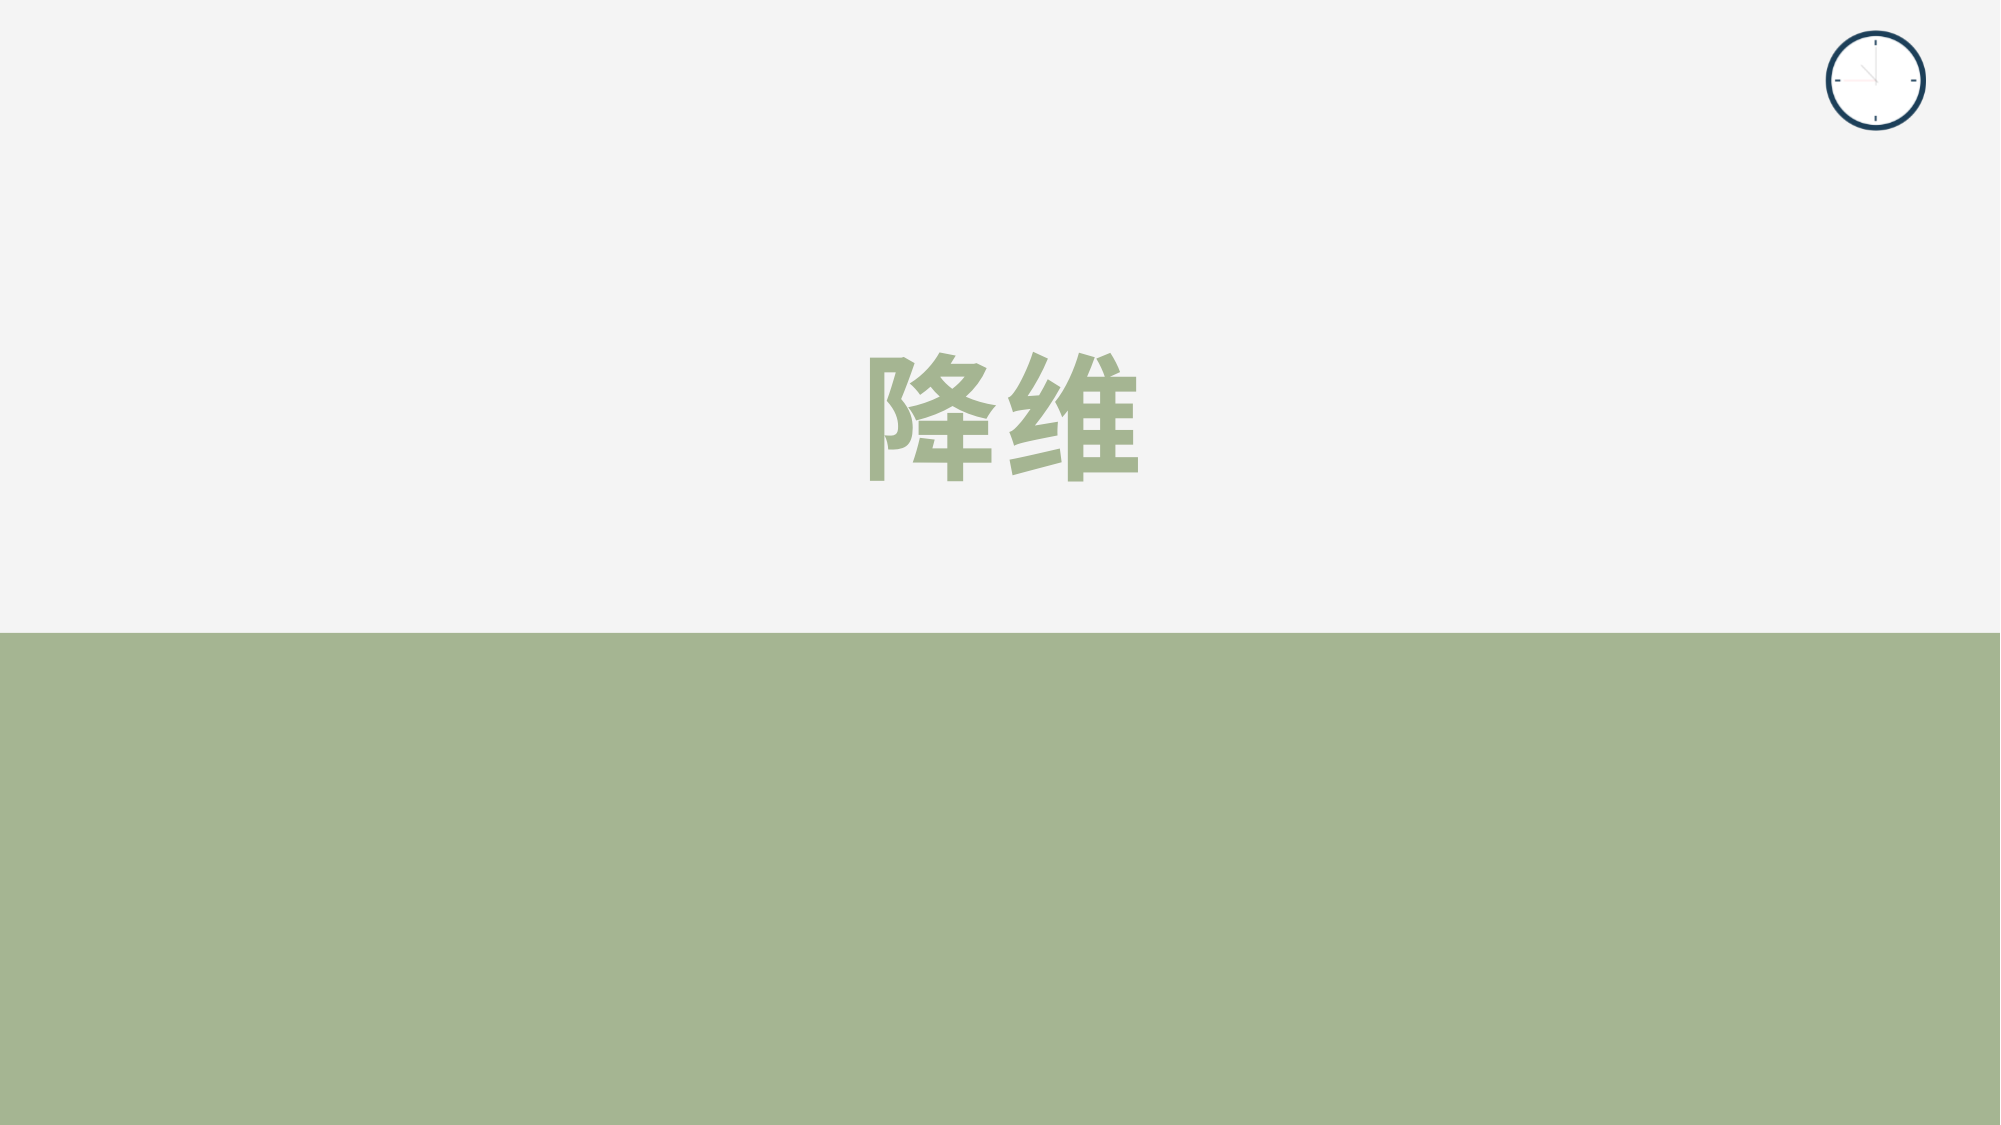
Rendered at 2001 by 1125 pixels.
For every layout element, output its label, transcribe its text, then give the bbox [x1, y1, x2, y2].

picture [1818, 19, 1934, 139]
text_box [0, 632, 2000, 1125]
text_box 降维 [12, 343, 1993, 507]
